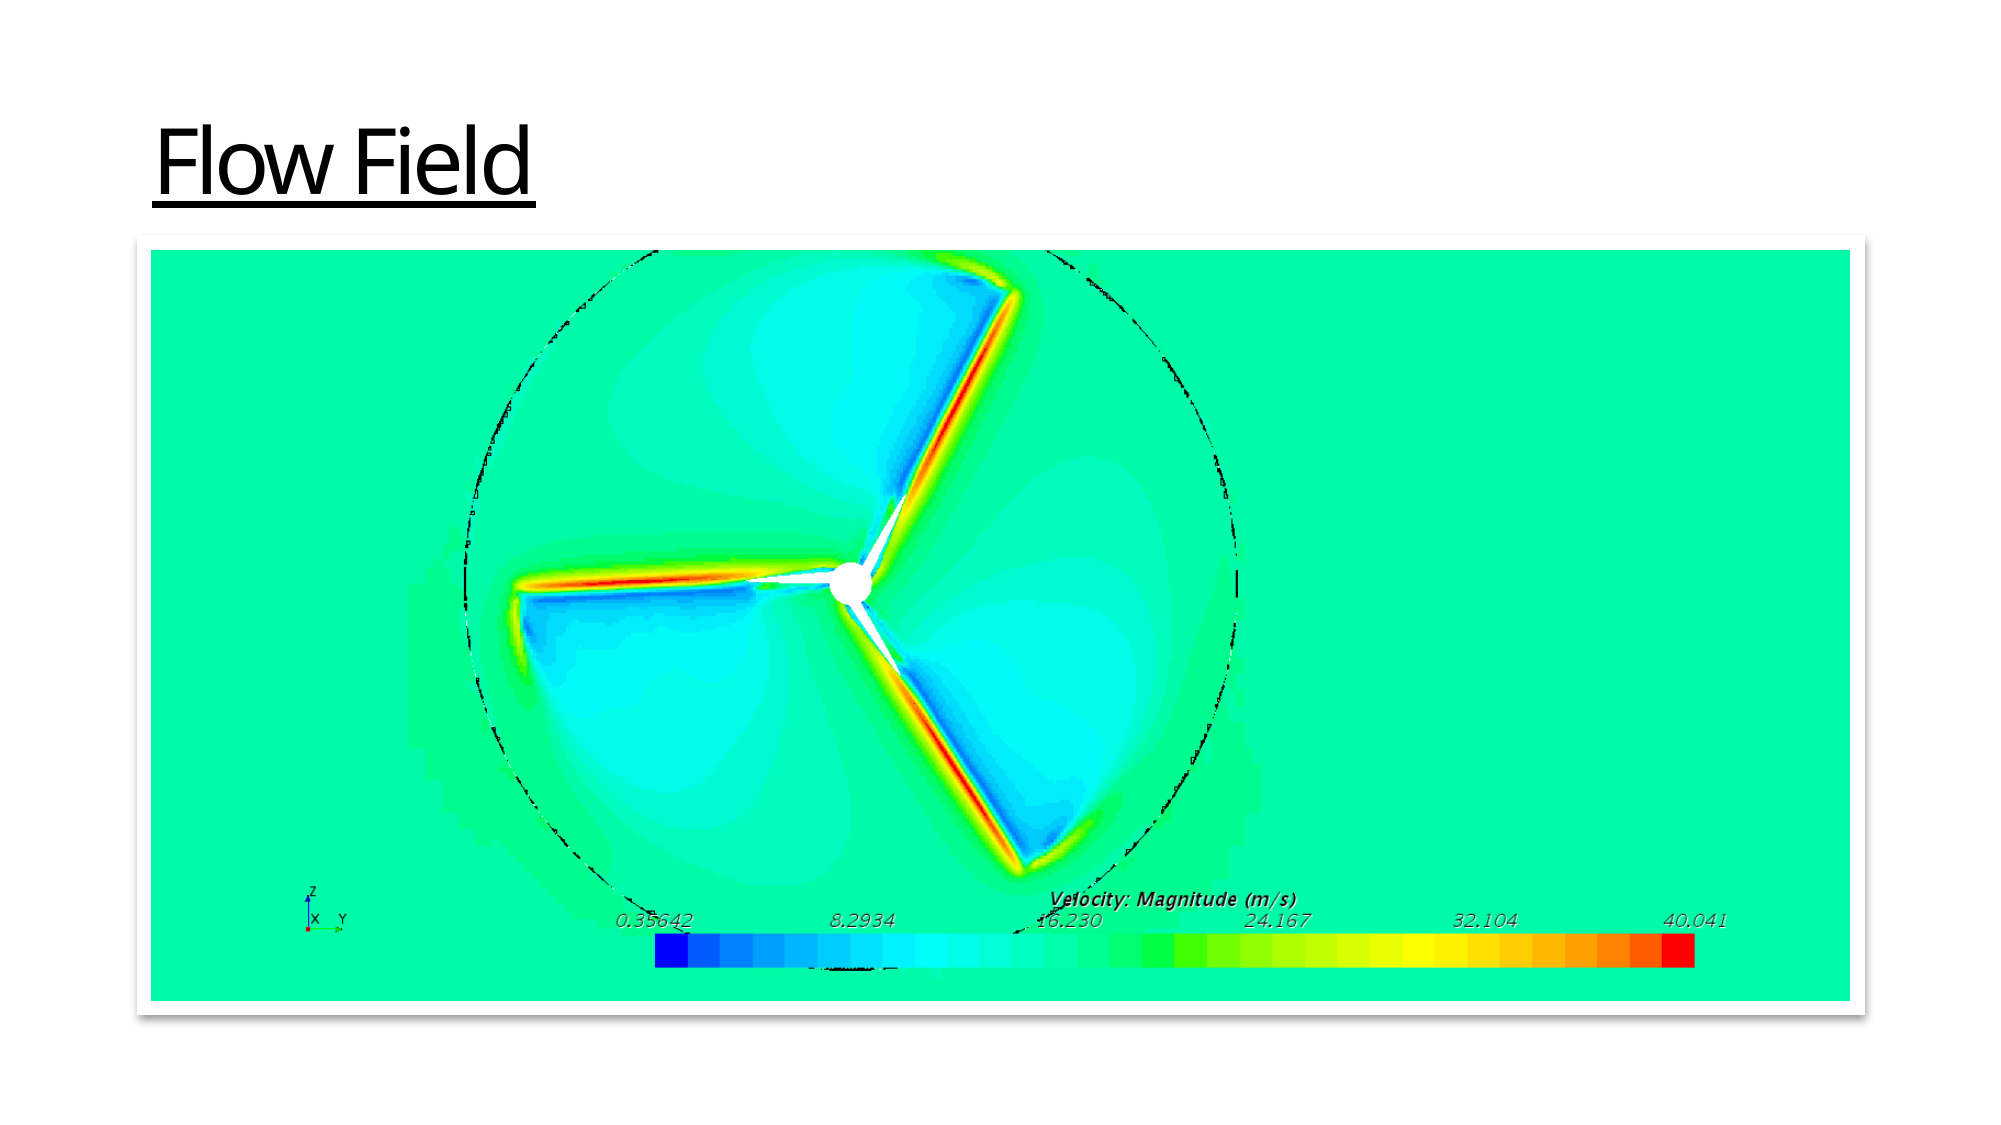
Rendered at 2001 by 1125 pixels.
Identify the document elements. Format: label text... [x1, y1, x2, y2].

title Flow Field [150, 100, 1012, 234]
picture [150, 249, 1851, 1001]
